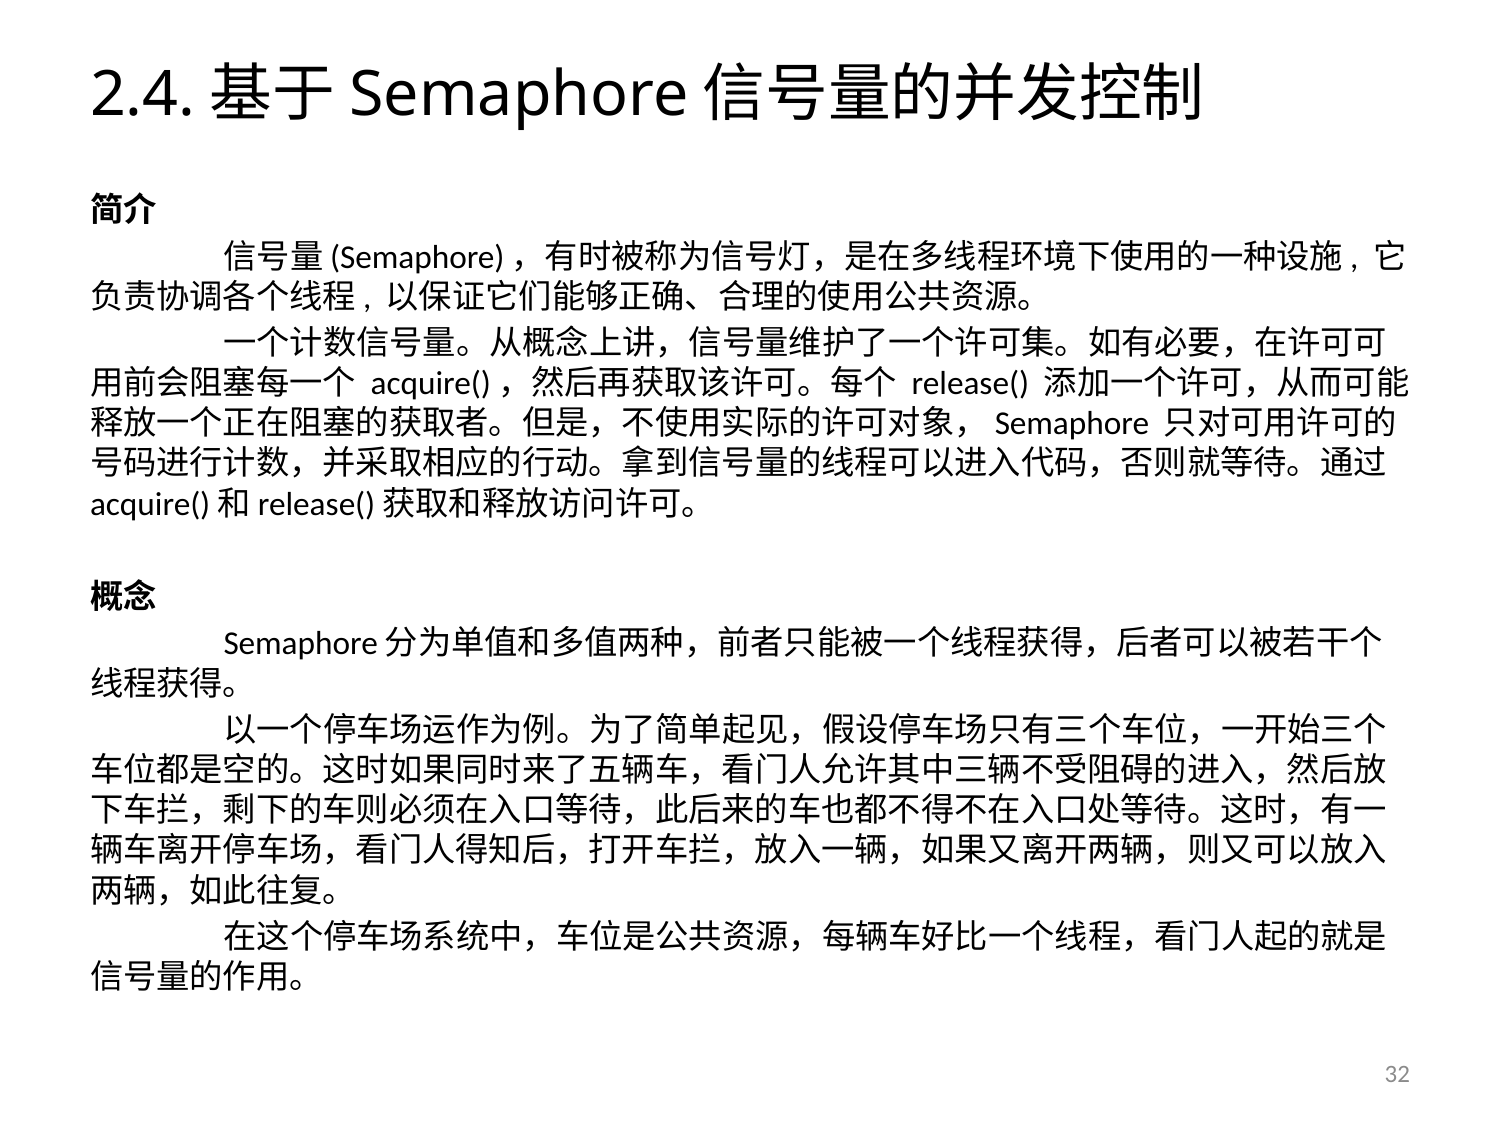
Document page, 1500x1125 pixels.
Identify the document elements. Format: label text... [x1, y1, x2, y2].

list 简介 信号量(Semaphore)，有时被称为信号灯，是在多线程环境下使用的一种设施, 它负责协调各个线程, 以保证它们能够正确、合理的使用公共资源。 一个计数信号量。从概念上讲，信号量维护了一个许可集。如有必要，在许可可用前会阻塞每一个 acquire()，然后再获取该许可。每个 release() 添加一个许可，从而可能释放一个正在阻塞的获取者。但是，不使用实际的许可对象，Semaphore 只对可用许可的号码进行计数，并采取相应的行动。拿到信号量的线程可以进入代码，否则就等待。通过acquire()和release()获取和释放访问许可。 概念 Semaphore分为单值和多值两种，前者只能被一个线程获得，后者可以被若干个线程获得。 以一个停车场运作为例。为了简单起见，假设停车场只有三个车位，一开始三个车位都是空的。这时如果同时来了五辆车，看门人允许其中三辆不受阻碍的进入，然后放下车拦，剩下的车则必须在入口等待，此后来的车也都不得不在入口处等待。这时，有一辆车离开停车场，看门人得知后，打开车拦，放入一辆，如果又离开两辆，则又可以放入两辆，如此往复。 在这个停车场系统中，车位是公共资源，每辆车好比一个线程，看门人起的就是信号量的作用。 [75, 180, 1425, 1005]
title 2.4.基于Semaphore信号量的并发控制 [75, 45, 1425, 136]
slide_number 32 [1074, 1042, 1425, 1103]
